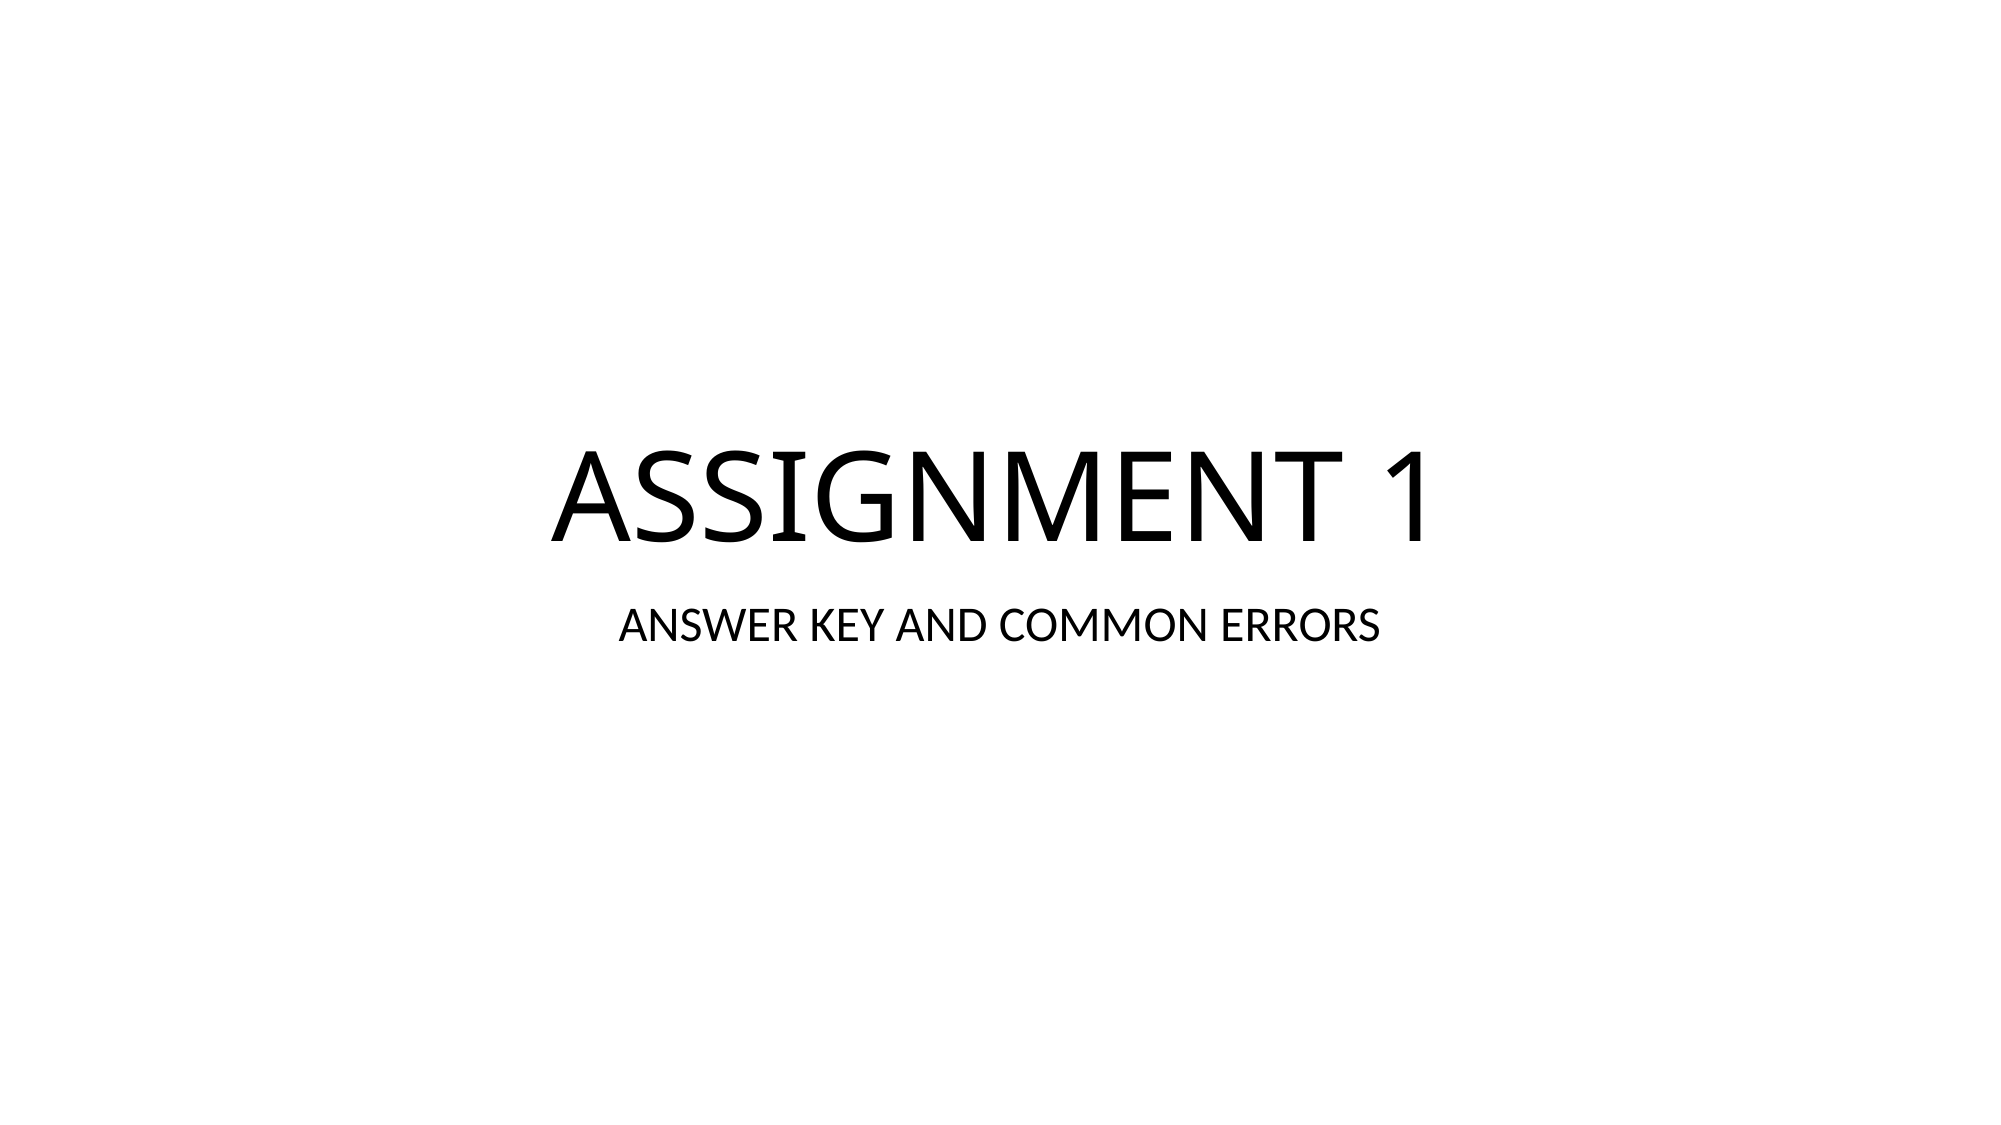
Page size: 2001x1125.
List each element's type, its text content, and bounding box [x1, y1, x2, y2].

subtitle ANSWER KEY AND COMMON ERRORS [249, 590, 1750, 863]
title ASSIGNMENT 1 [249, 184, 1750, 576]
